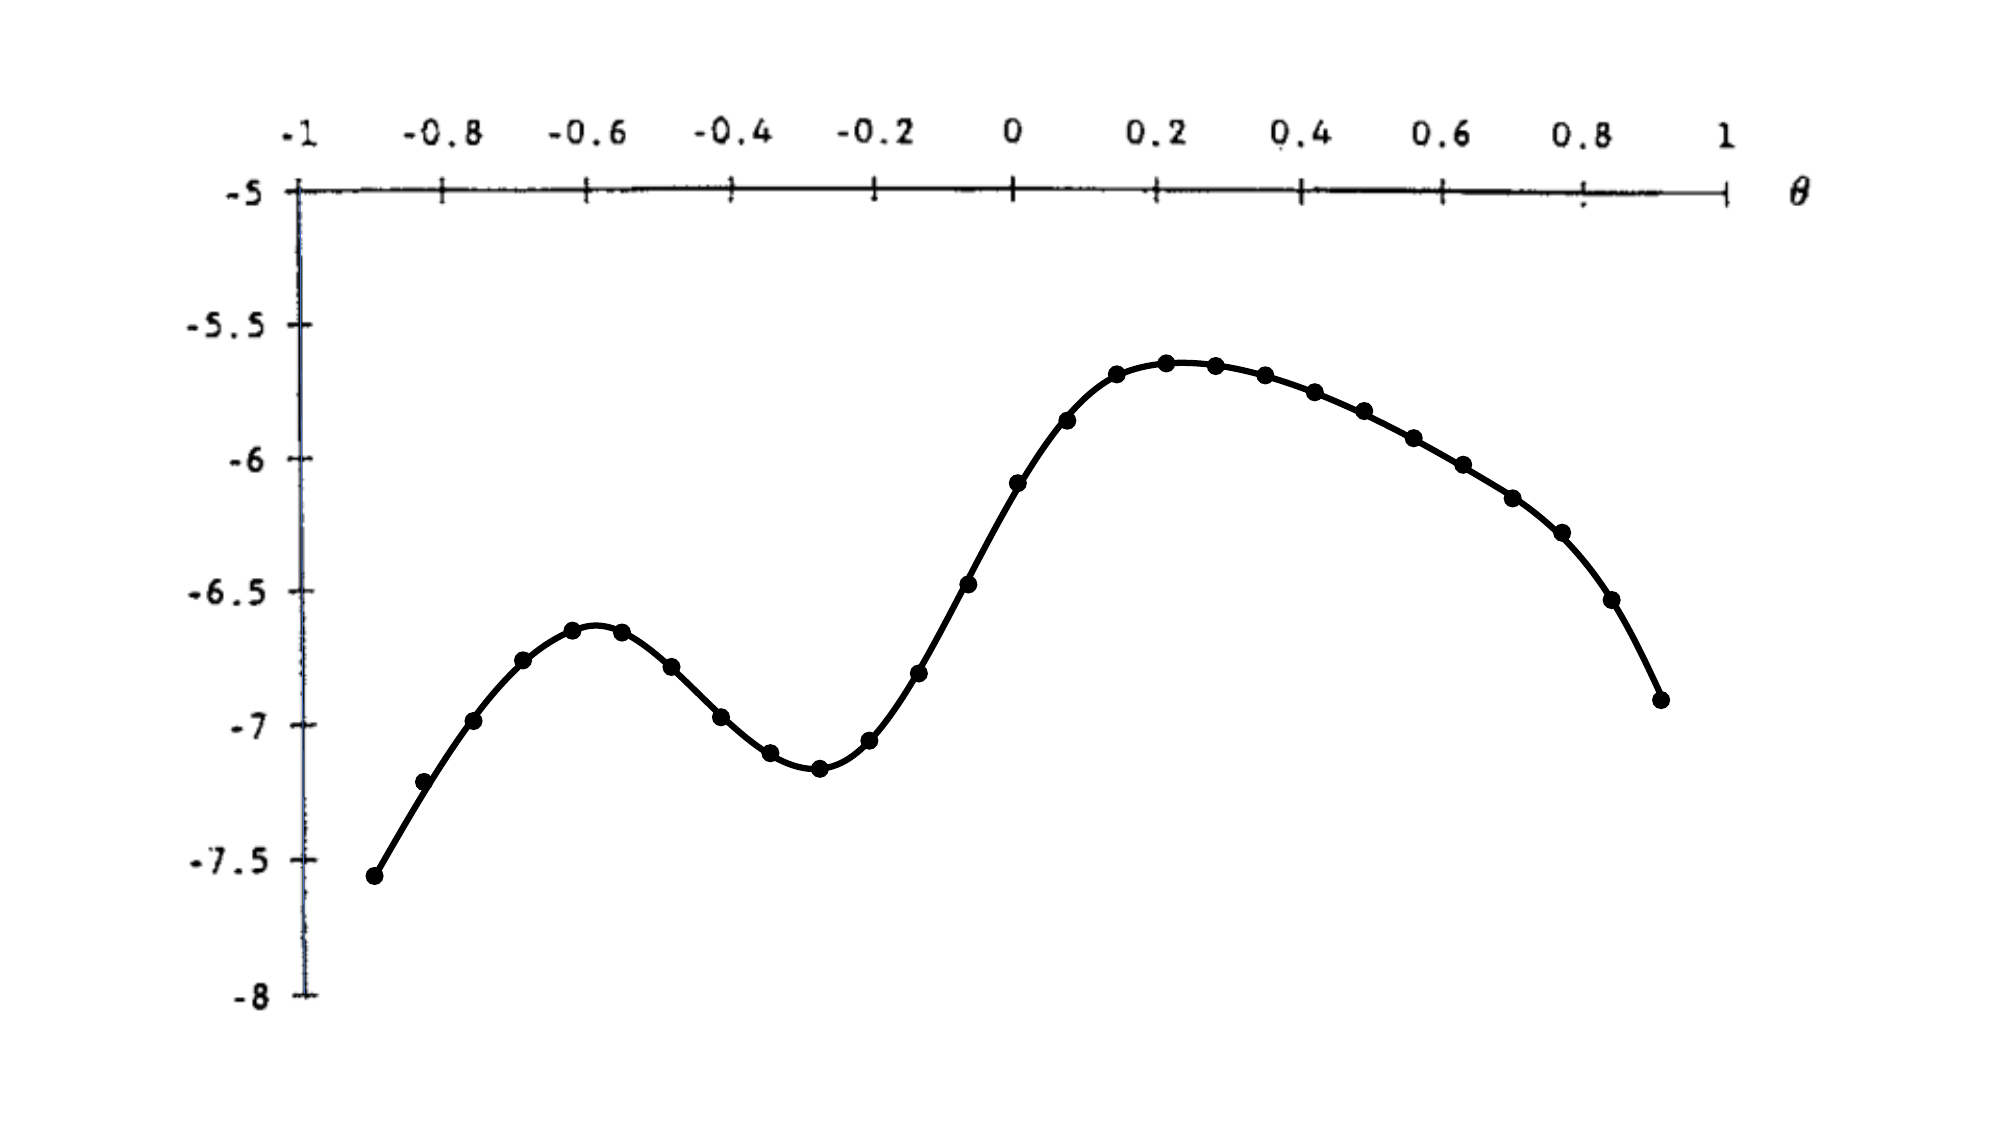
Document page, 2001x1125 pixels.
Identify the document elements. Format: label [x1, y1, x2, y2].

text_box [299, 187, 305, 994]
text_box [178, 106, 1822, 1019]
